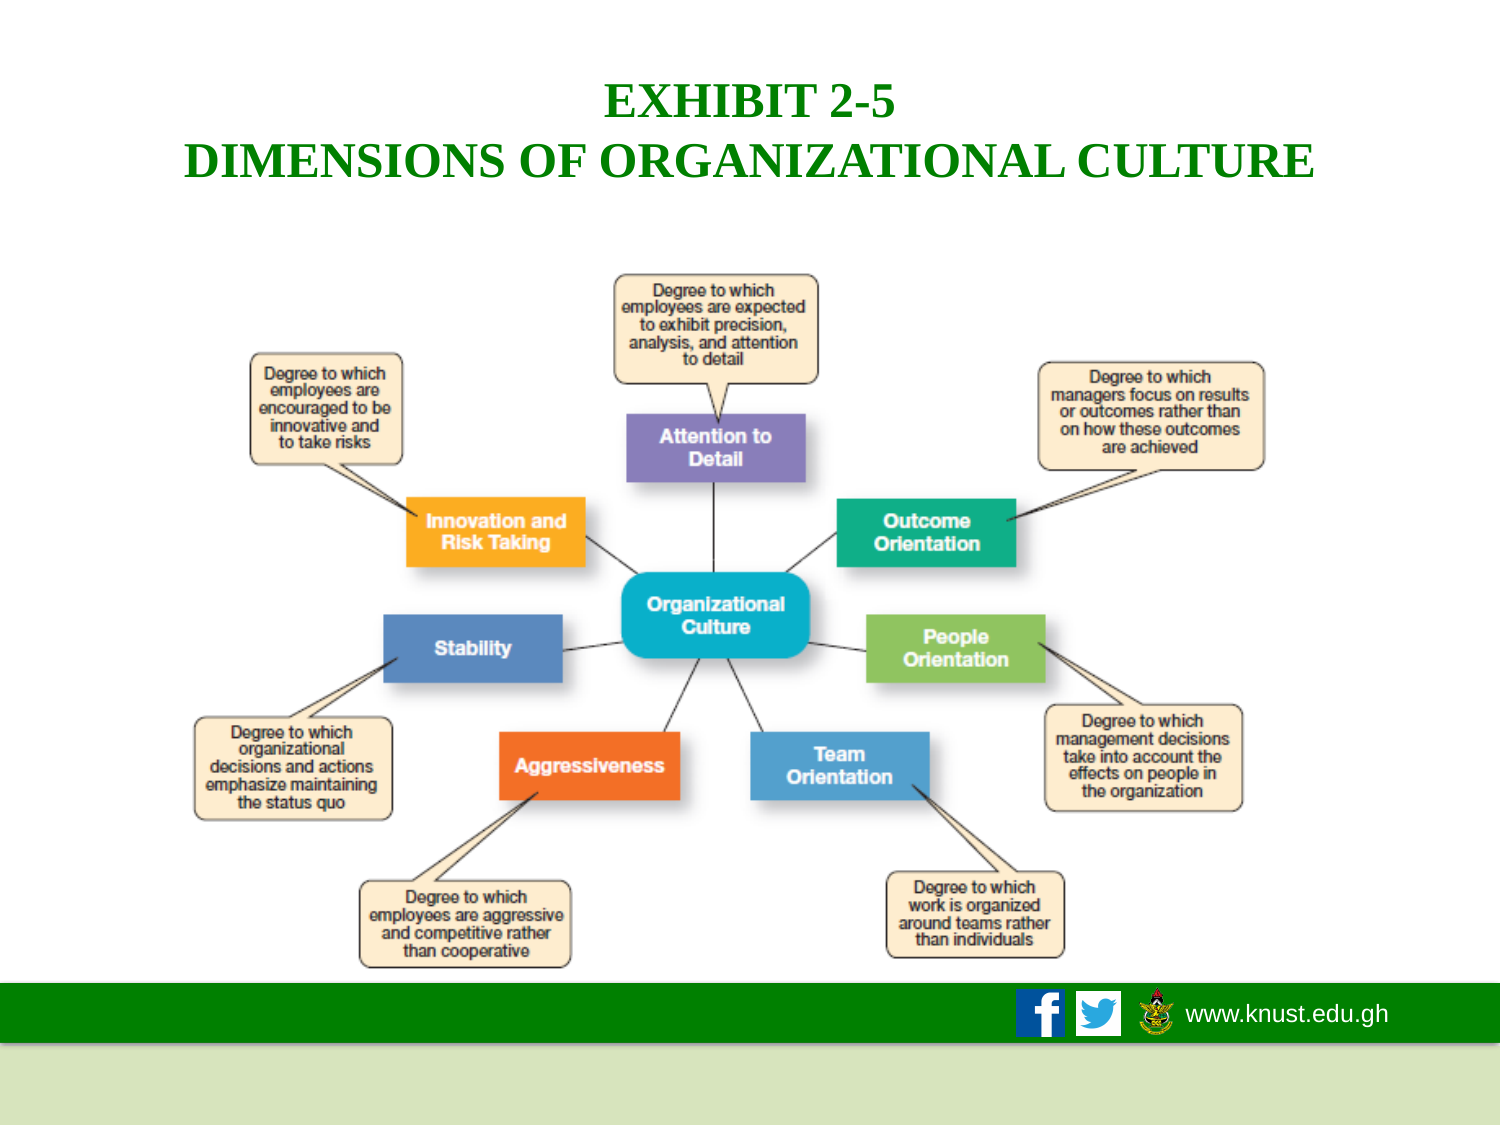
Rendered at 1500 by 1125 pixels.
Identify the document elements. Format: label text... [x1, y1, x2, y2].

title EXHIBIT 2-5 DIMENSIONS OF ORGANIZATIONAL CULTURE [103, 59, 1397, 278]
picture [1016, 989, 1065, 1037]
picture [1139, 987, 1174, 1035]
picture [170, 255, 1302, 981]
picture [1076, 991, 1121, 1036]
